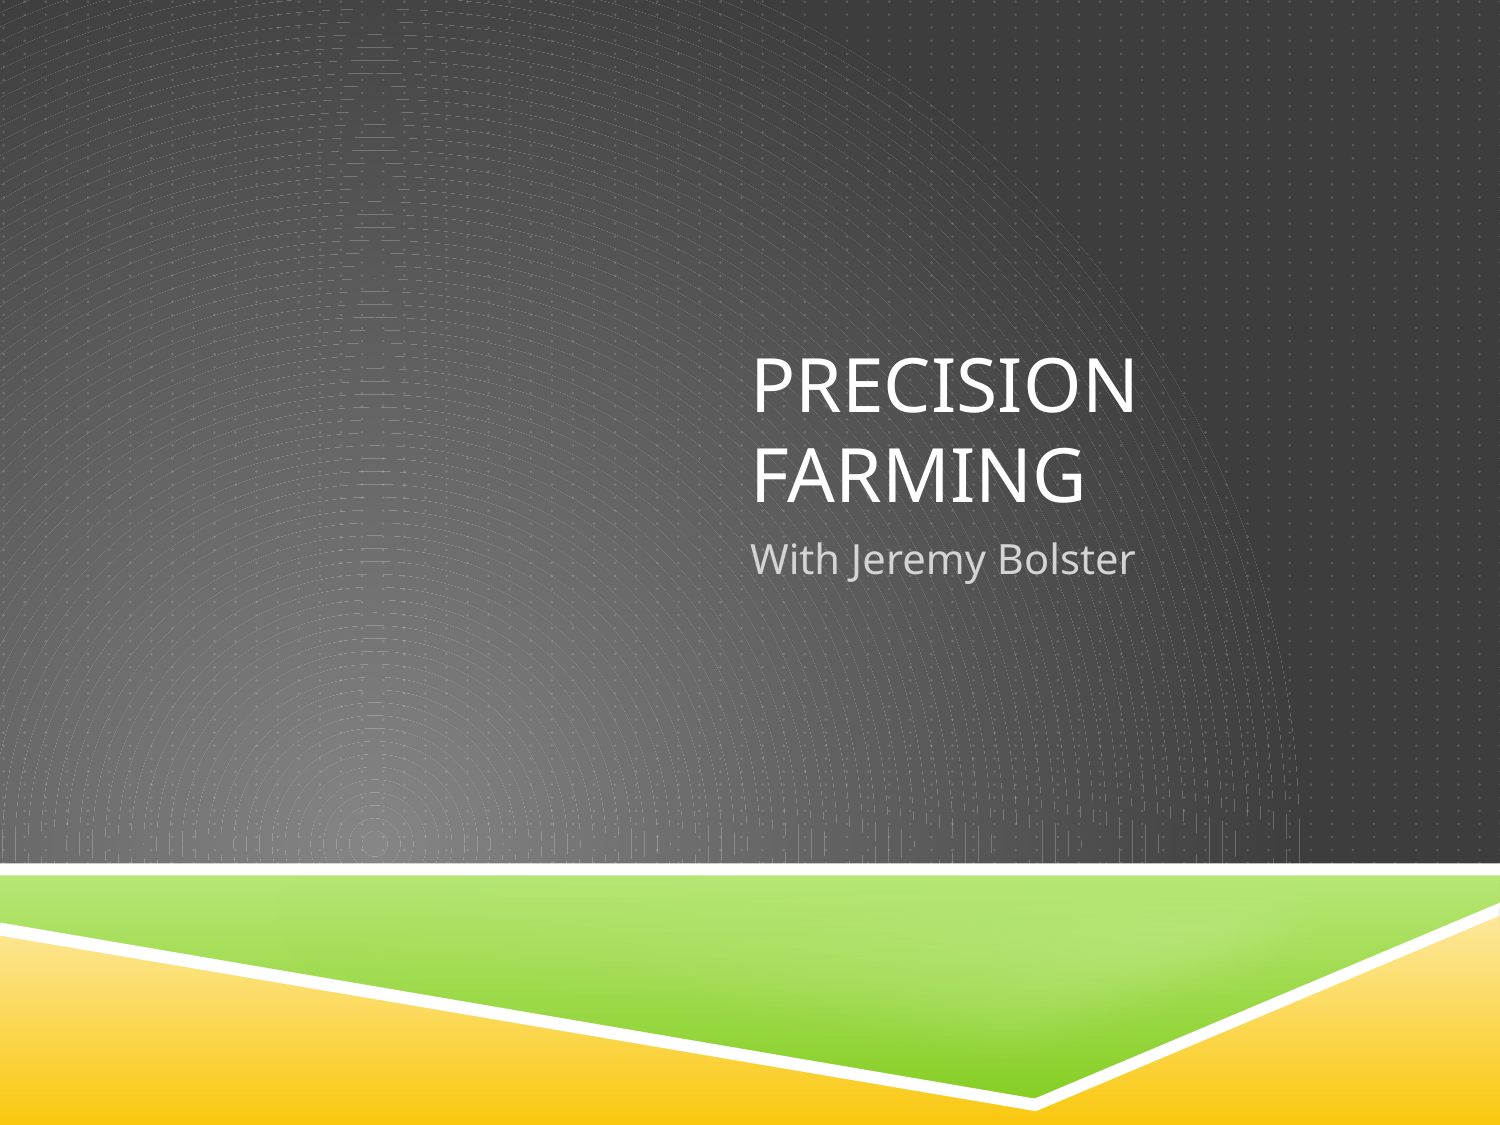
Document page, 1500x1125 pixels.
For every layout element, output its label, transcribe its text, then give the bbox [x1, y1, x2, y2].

title Precision Farming [750, 275, 1388, 525]
subtitle With Jeremy Bolster [750, 525, 1388, 825]
